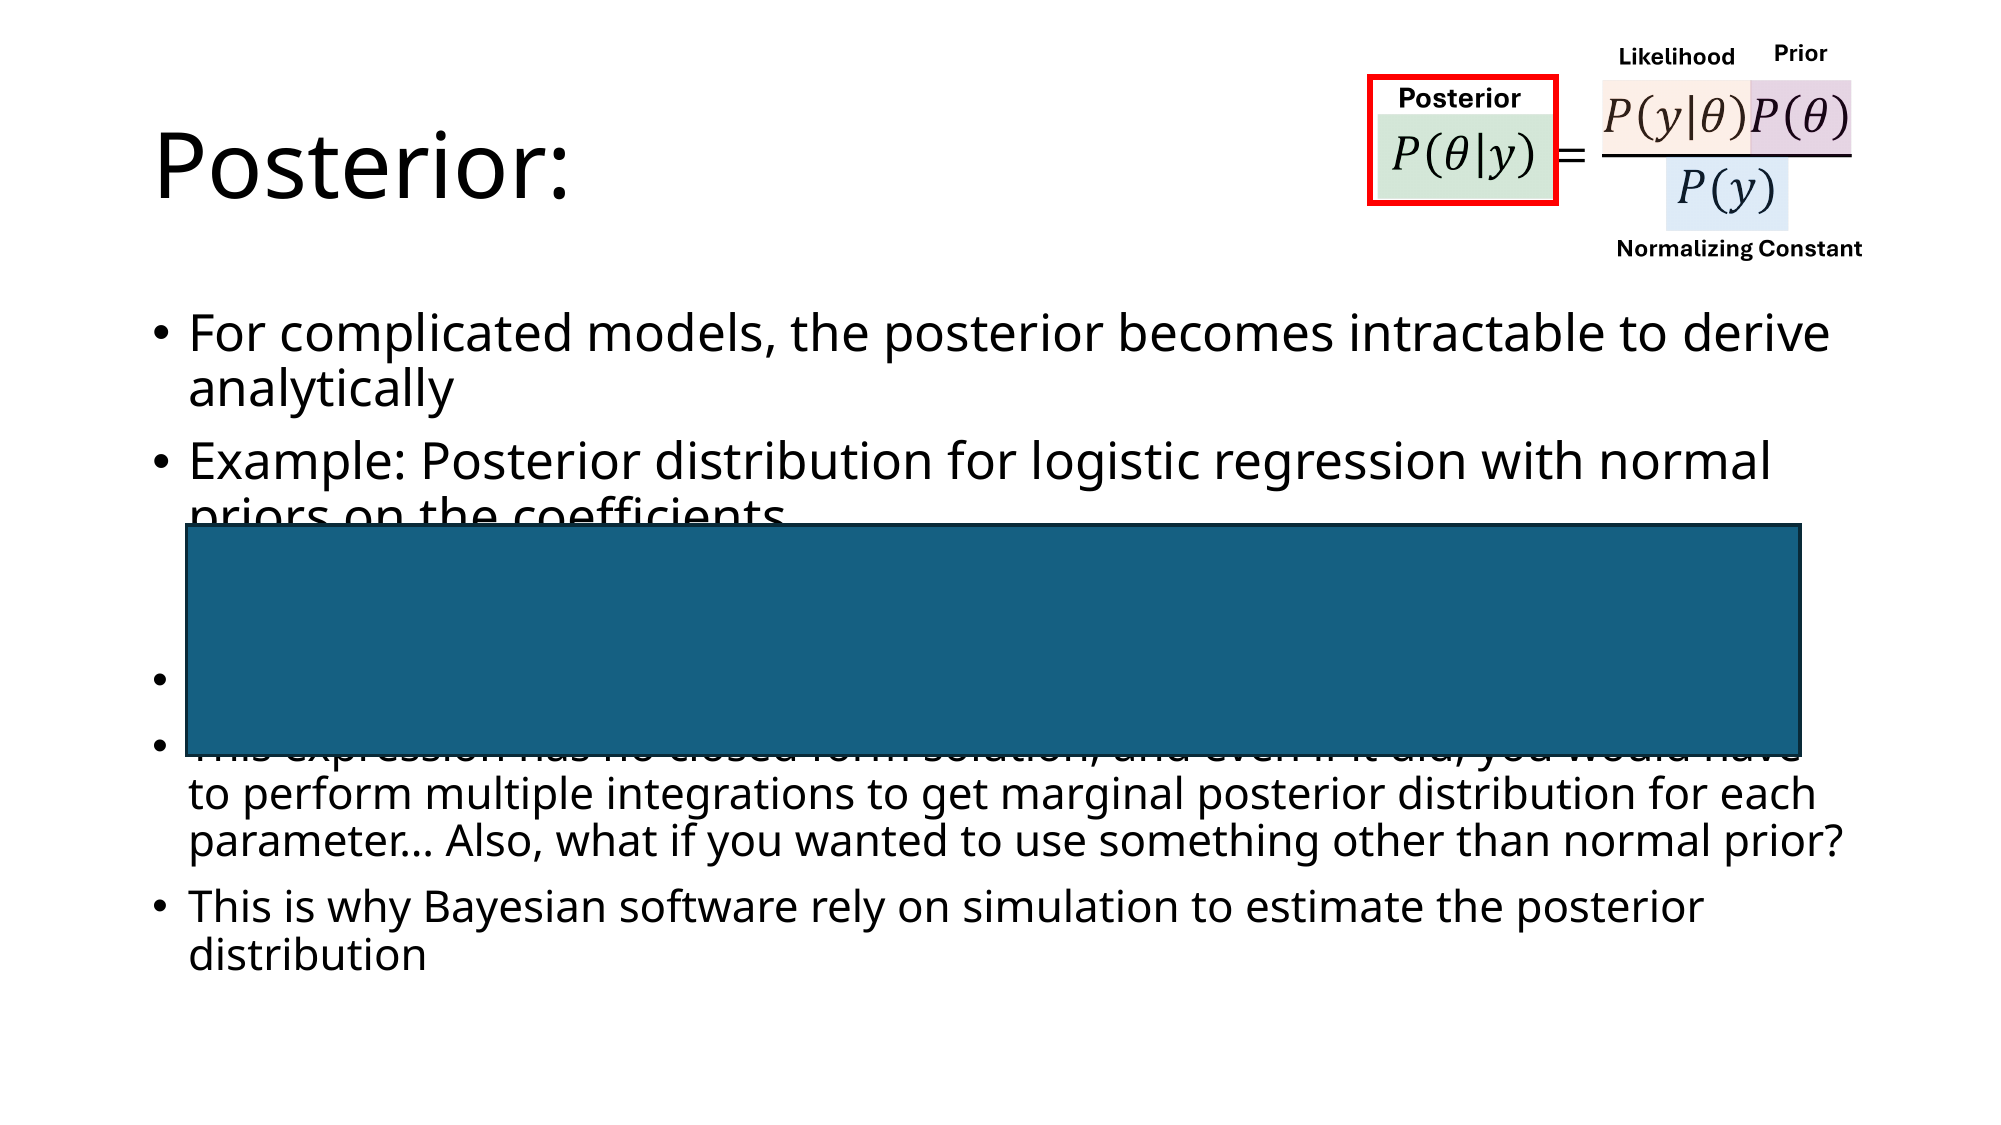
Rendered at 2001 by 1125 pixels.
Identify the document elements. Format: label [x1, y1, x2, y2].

text_box [185, 523, 1802, 757]
picture [1284, 30, 1957, 278]
